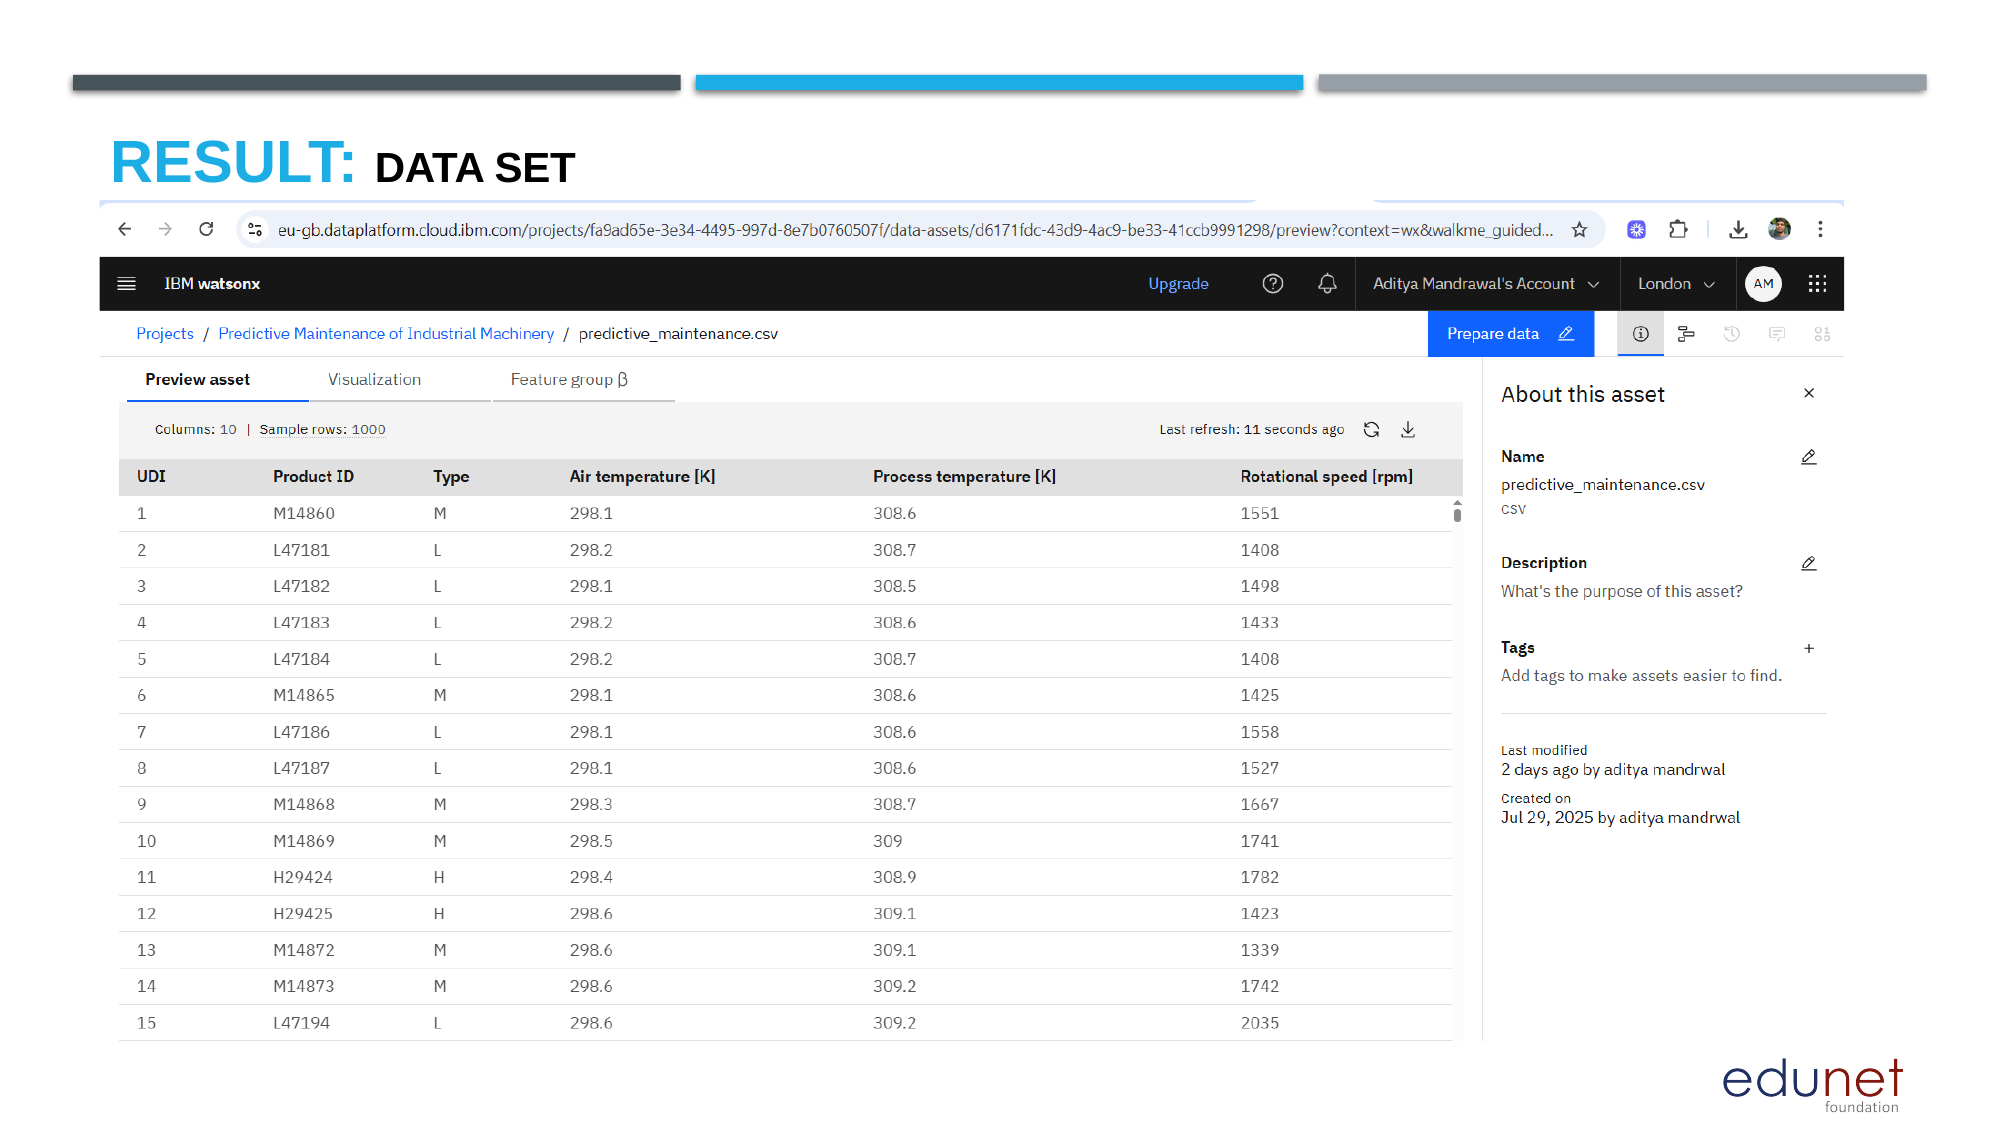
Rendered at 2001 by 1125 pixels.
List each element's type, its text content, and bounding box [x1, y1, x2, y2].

picture [99, 199, 1845, 1041]
title Result: DATA SET [95, 115, 1905, 203]
picture [1719, 1056, 1905, 1116]
